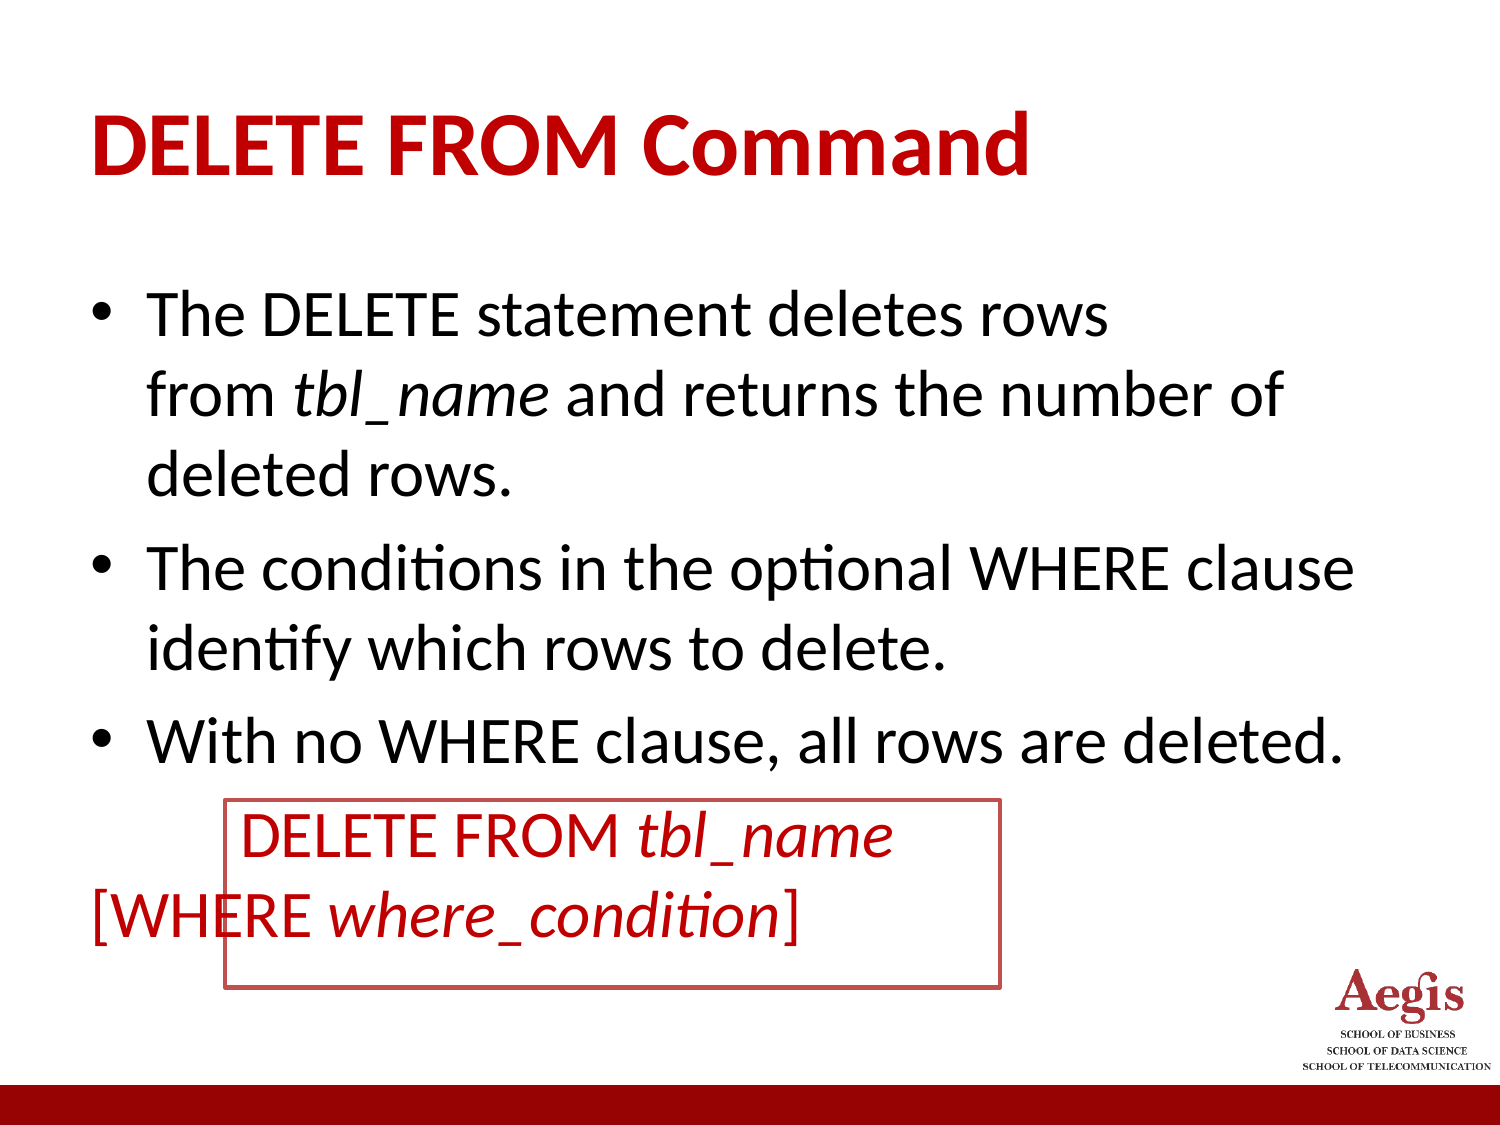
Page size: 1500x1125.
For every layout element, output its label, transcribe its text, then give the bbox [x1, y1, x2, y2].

list The DELETE statement deletes rows from tbl_name and returns the number of deleted rows. The conditions in the optional WHERE clause identify which rows to delete. With no WHERE clause, all rows are deleted. DELETE FROM tbl_name [WHERE where_condition] [75, 262, 1425, 1005]
title DELETE FROM Command [75, 45, 1425, 233]
picture [1303, 969, 1491, 1070]
